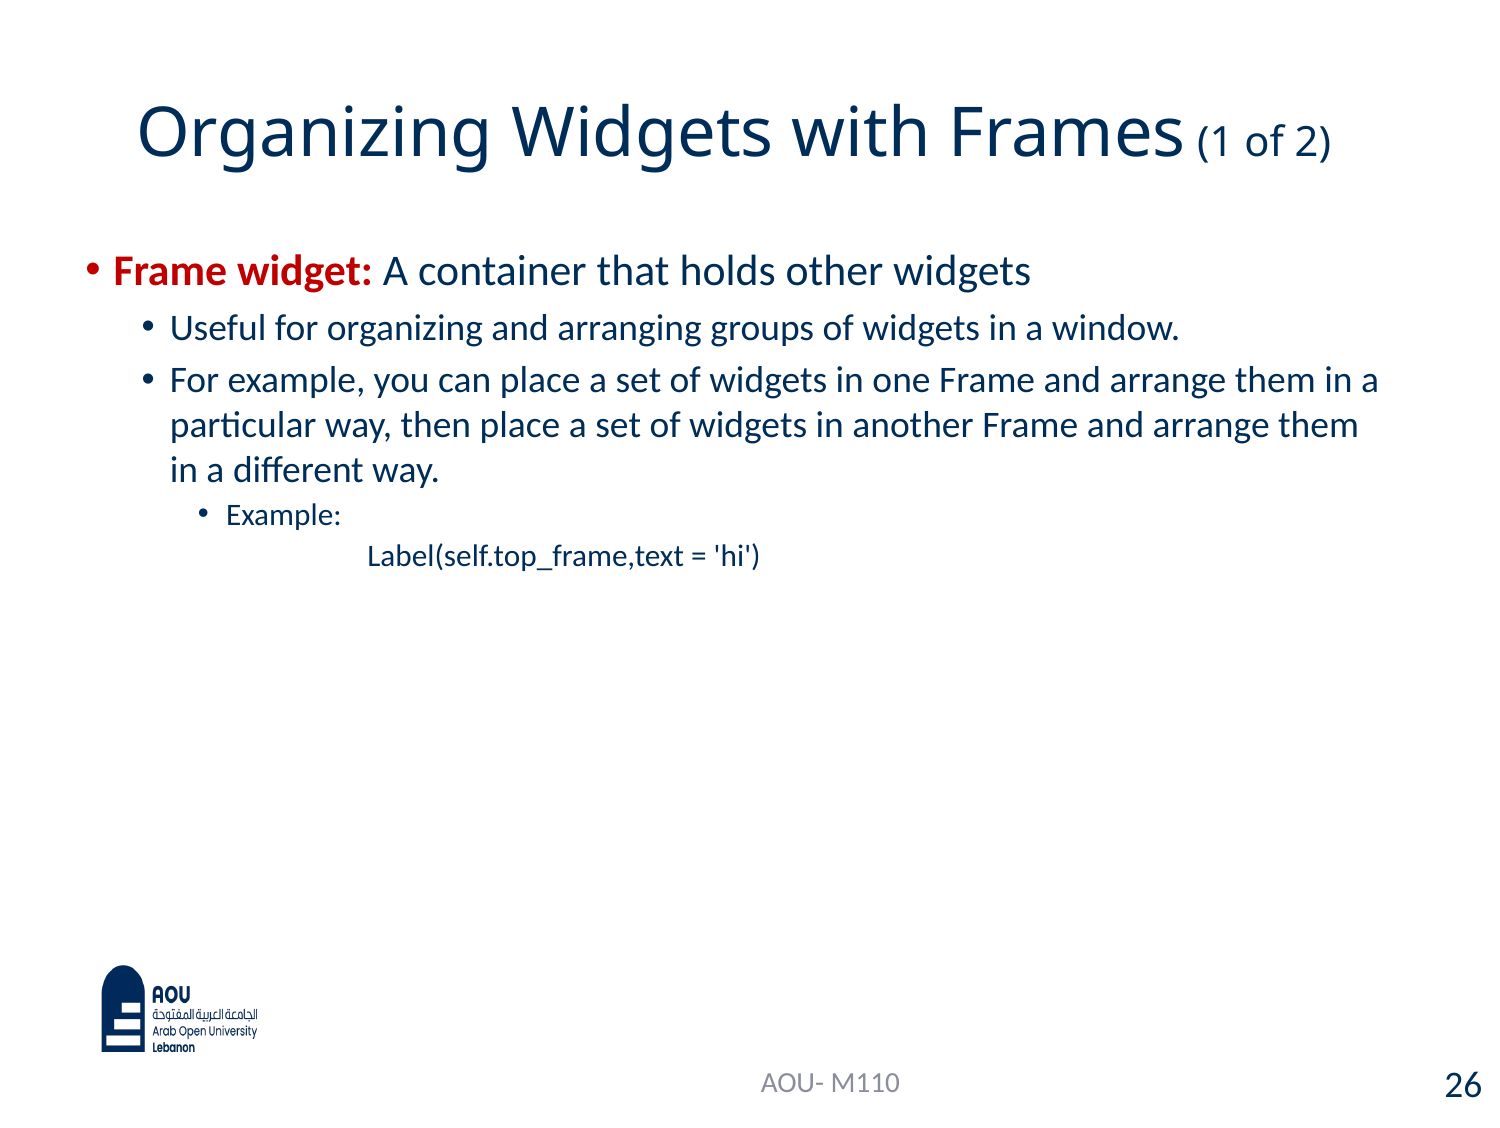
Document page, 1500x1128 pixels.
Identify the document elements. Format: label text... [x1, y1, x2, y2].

slide_number 26 [1429, 1052, 1500, 1113]
footer AOU- M110 [605, 1050, 1056, 1111]
picture [89, 948, 269, 1068]
list Frame widget: A container that holds other widgets Useful for organizing and arranging groups of widgets in a window. For example, you can place a set of widgets in one Frame and arrange them in a particular way, then place a set of widgets in another Frame and arrange them in a different way. Example: Label(self.top_frame,text = 'hi') [70, 240, 1397, 605]
title Organizing Widgets with Frames (1 of 2) [70, 60, 1397, 210]
